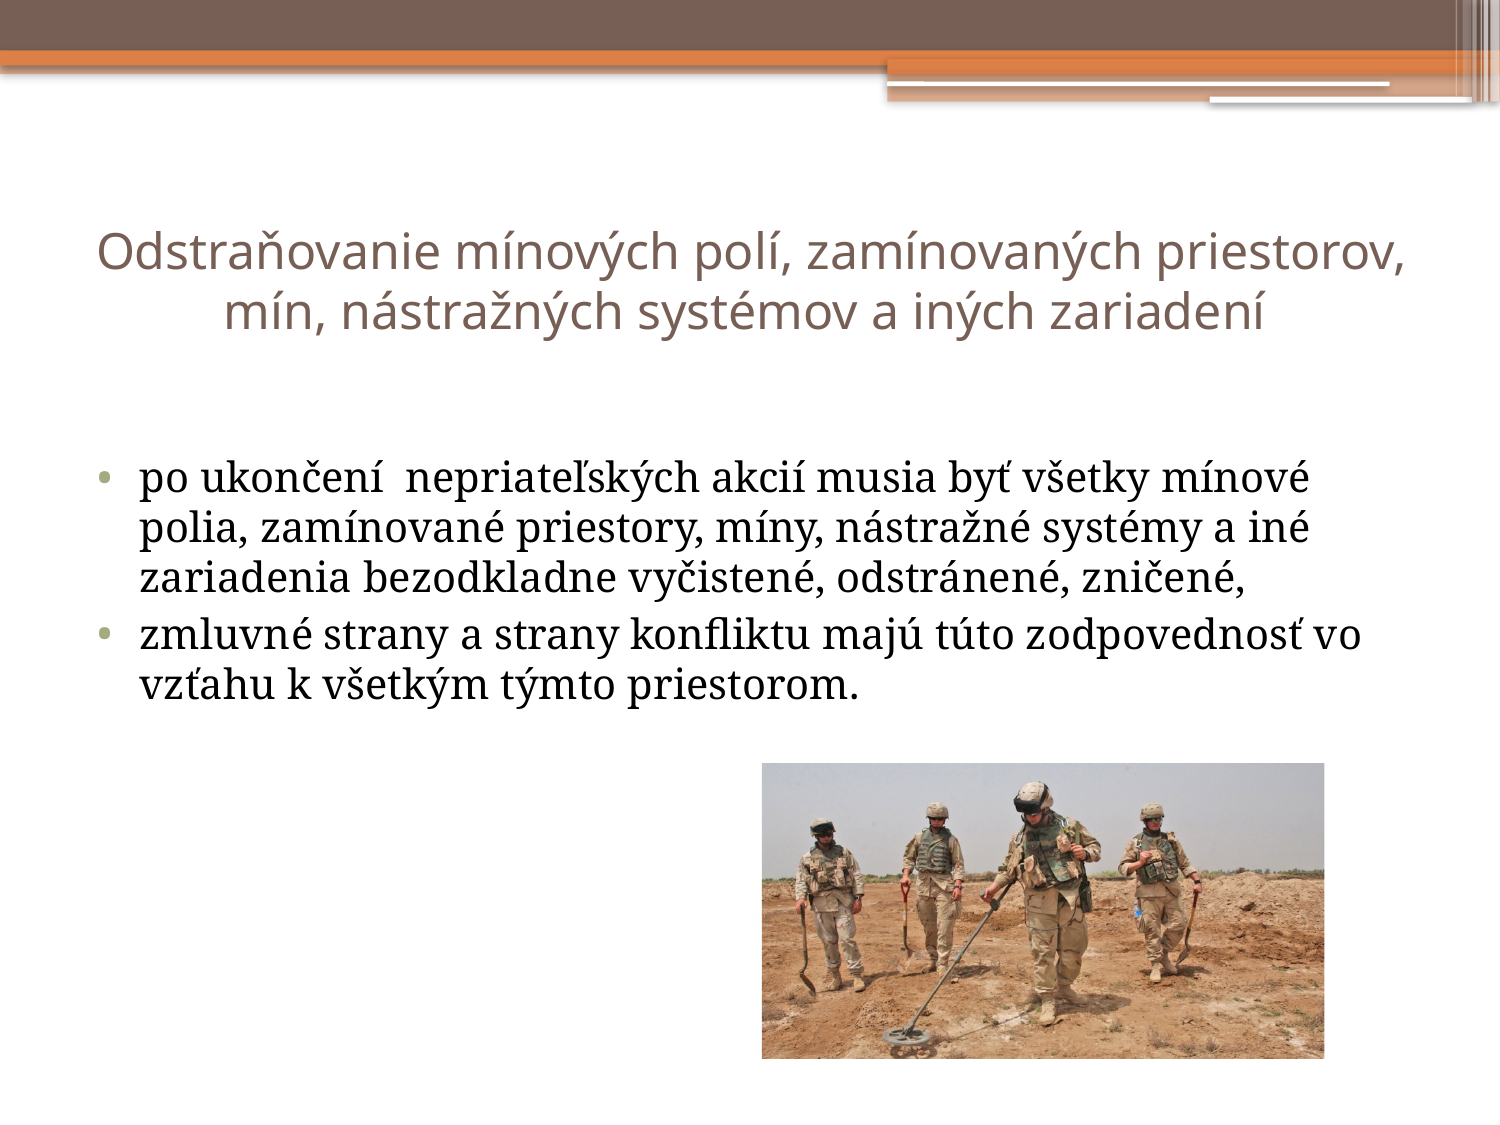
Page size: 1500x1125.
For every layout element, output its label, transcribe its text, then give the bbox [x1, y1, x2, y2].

picture [761, 763, 1325, 1059]
list po ukončení nepriateľských akcií musia byť všetky mínové polia, zamínované priestory, míny, nástražné systémy a iné zariadenia bezodkladne vyčistené, odstránené, zničené, zmluvné strany a strany konfliktu majú túto zodpovednosť vo vzťahu k všetkým týmto priestorom. [64, 443, 1415, 1125]
title Odstraňovanie mínových polí, zamínovaných priestorov, mín, nástražných systémov a iných zariadení [76, 172, 1427, 387]
